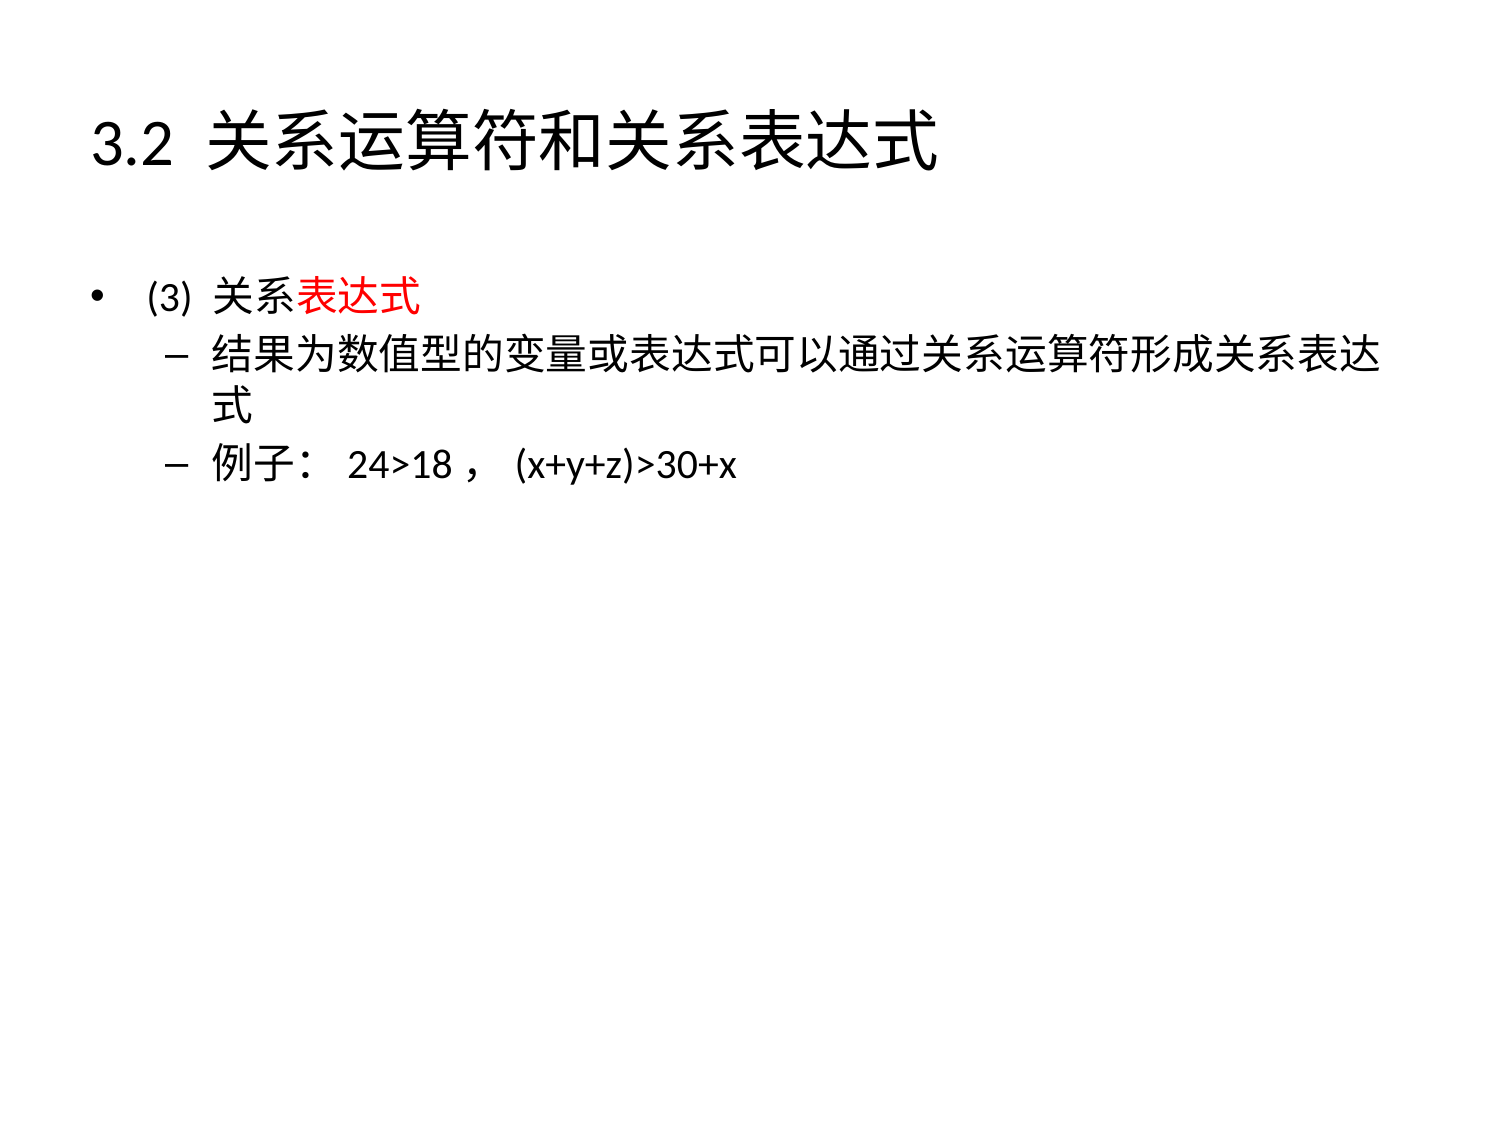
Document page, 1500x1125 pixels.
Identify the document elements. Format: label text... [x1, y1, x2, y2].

title 3.2 关系运算符和关系表达式 [75, 45, 1425, 233]
list (3) 关系表达式 结果为数值型的变量或表达式可以通过关系运算符形成关系表达式 例子：24>18，(x+y+z)>30+x [75, 262, 1425, 1005]
